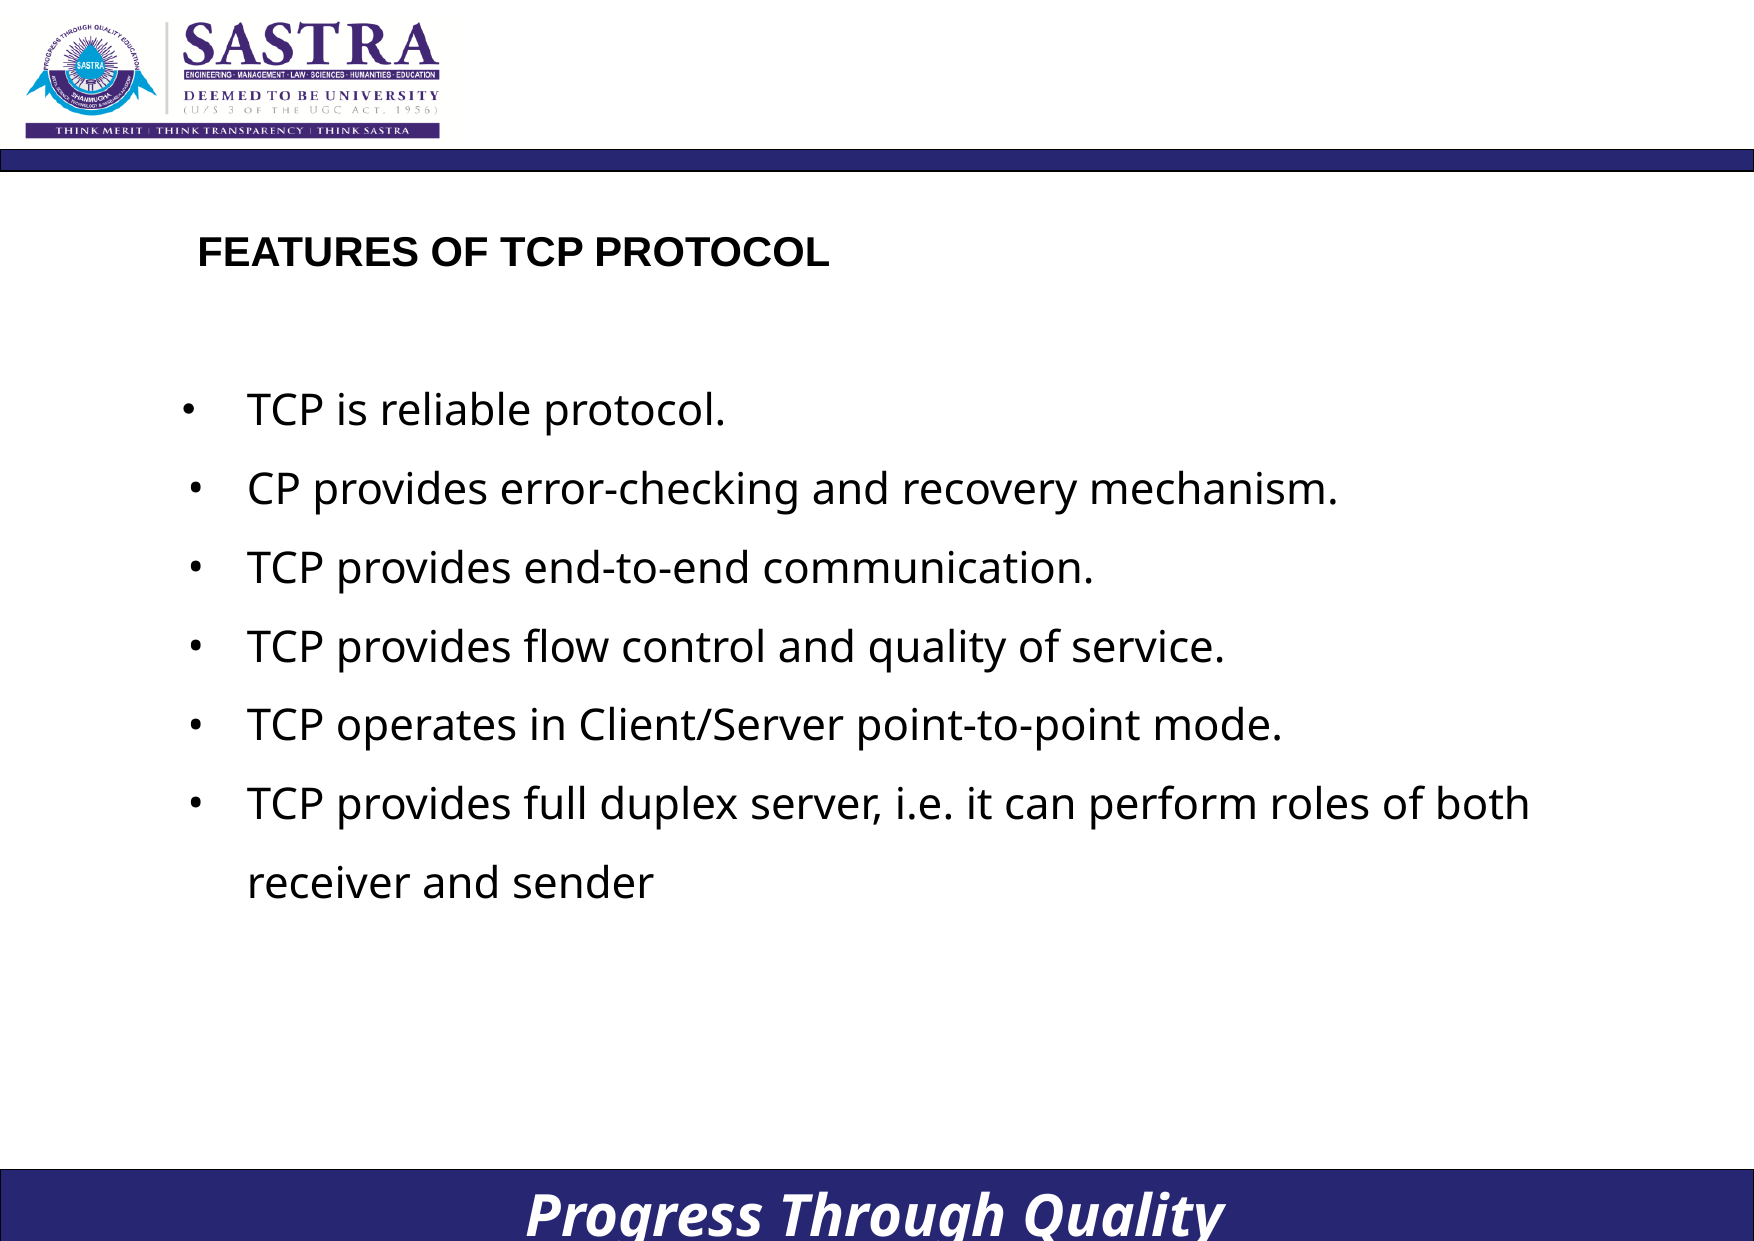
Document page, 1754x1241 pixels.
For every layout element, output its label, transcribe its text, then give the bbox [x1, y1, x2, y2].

text_box [180, 639, 1317, 706]
list TCP is reliable protocol. CP provides error-checking and recovery mechanism. TCP provides end-to-end communication. TCP provides flow control and quality of service. TCP operates in Client/Server point-to-point mode. TCP provides full duplex server, i.e. it can perform roles of both receiver and sender [154, 377, 1723, 1099]
picture [0, 13, 465, 145]
text_box [213, 709, 1317, 760]
title FEATURES OF TCP PROTOCOL [180, 220, 1224, 318]
